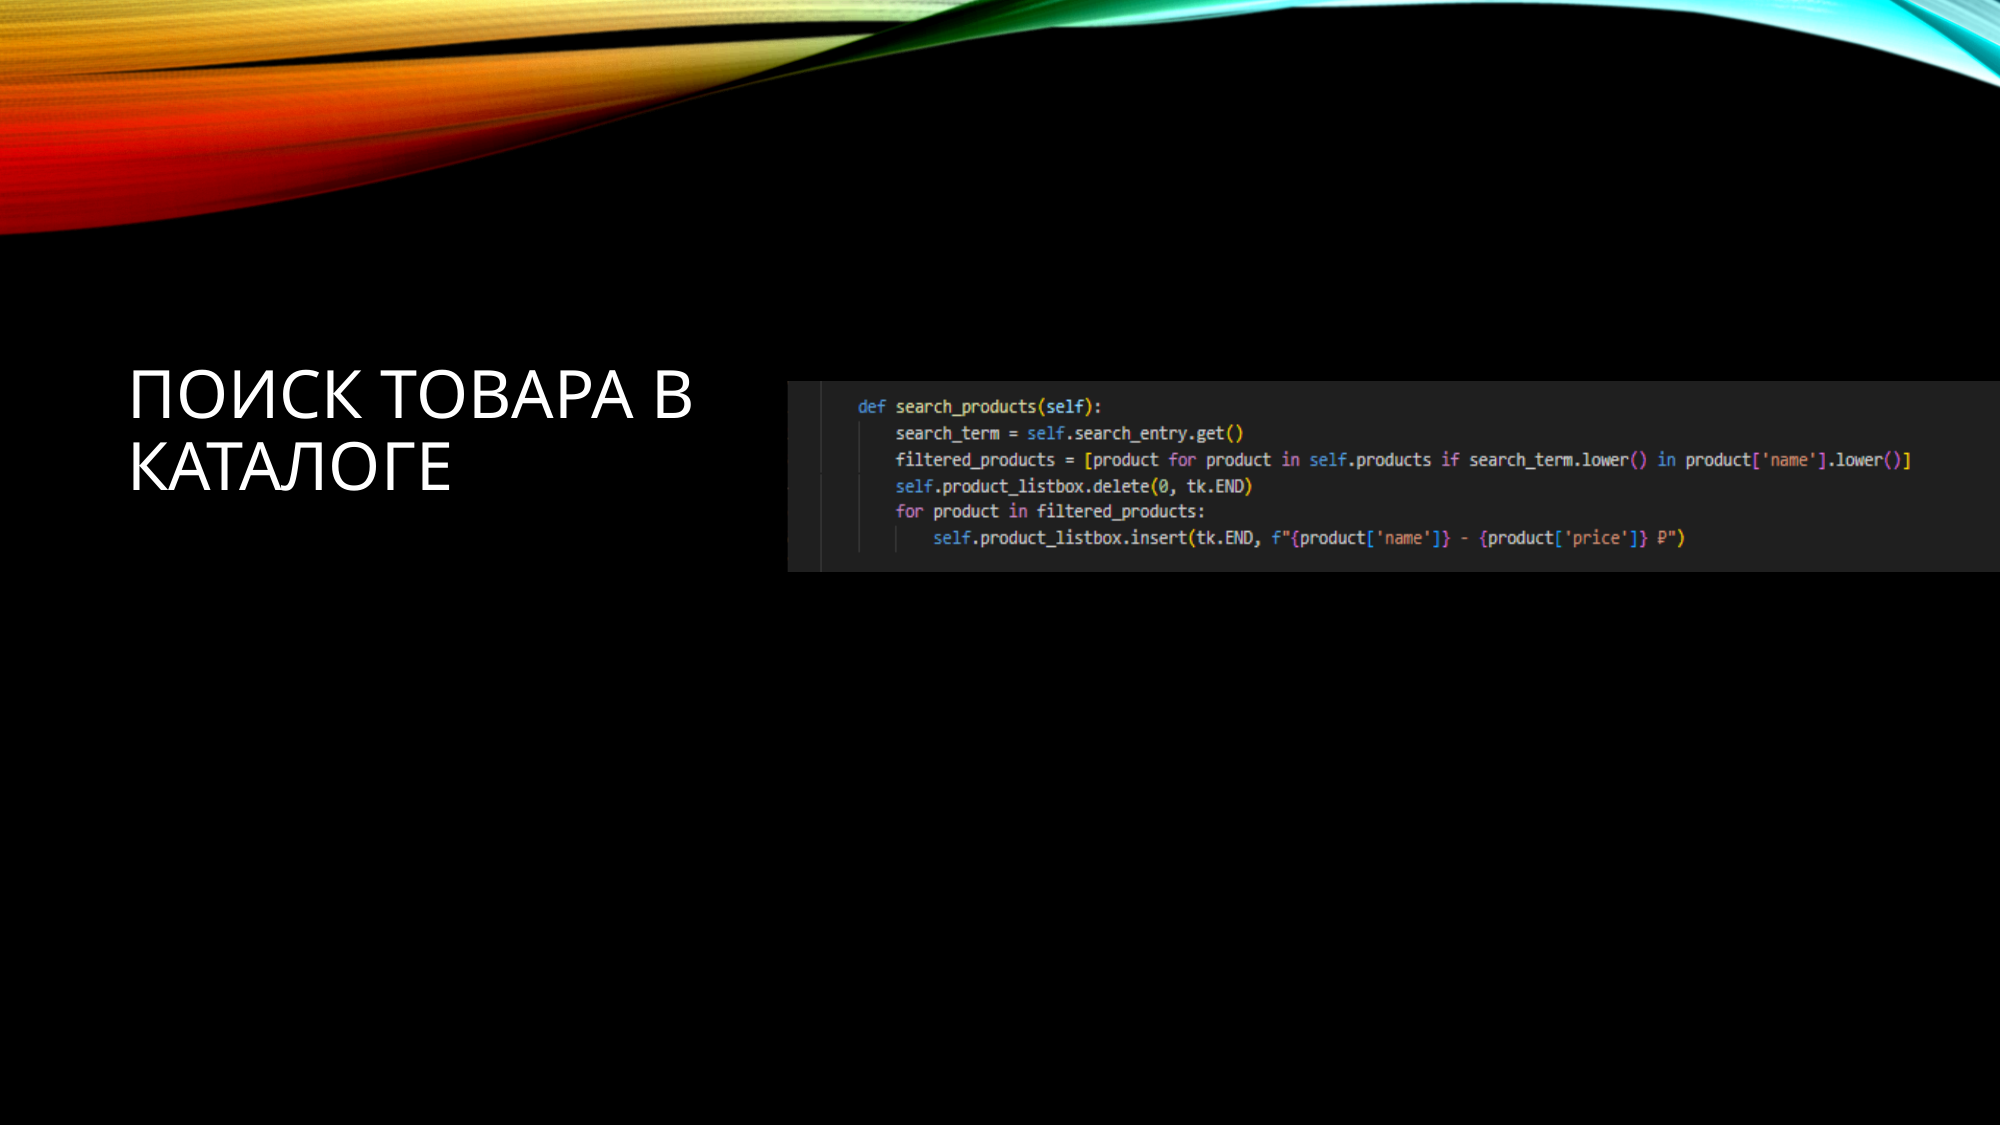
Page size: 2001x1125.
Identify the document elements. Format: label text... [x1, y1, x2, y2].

title Поиск товара в каталоге [112, 249, 788, 513]
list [787, 380, 2000, 572]
picture [0, 0, 2000, 237]
